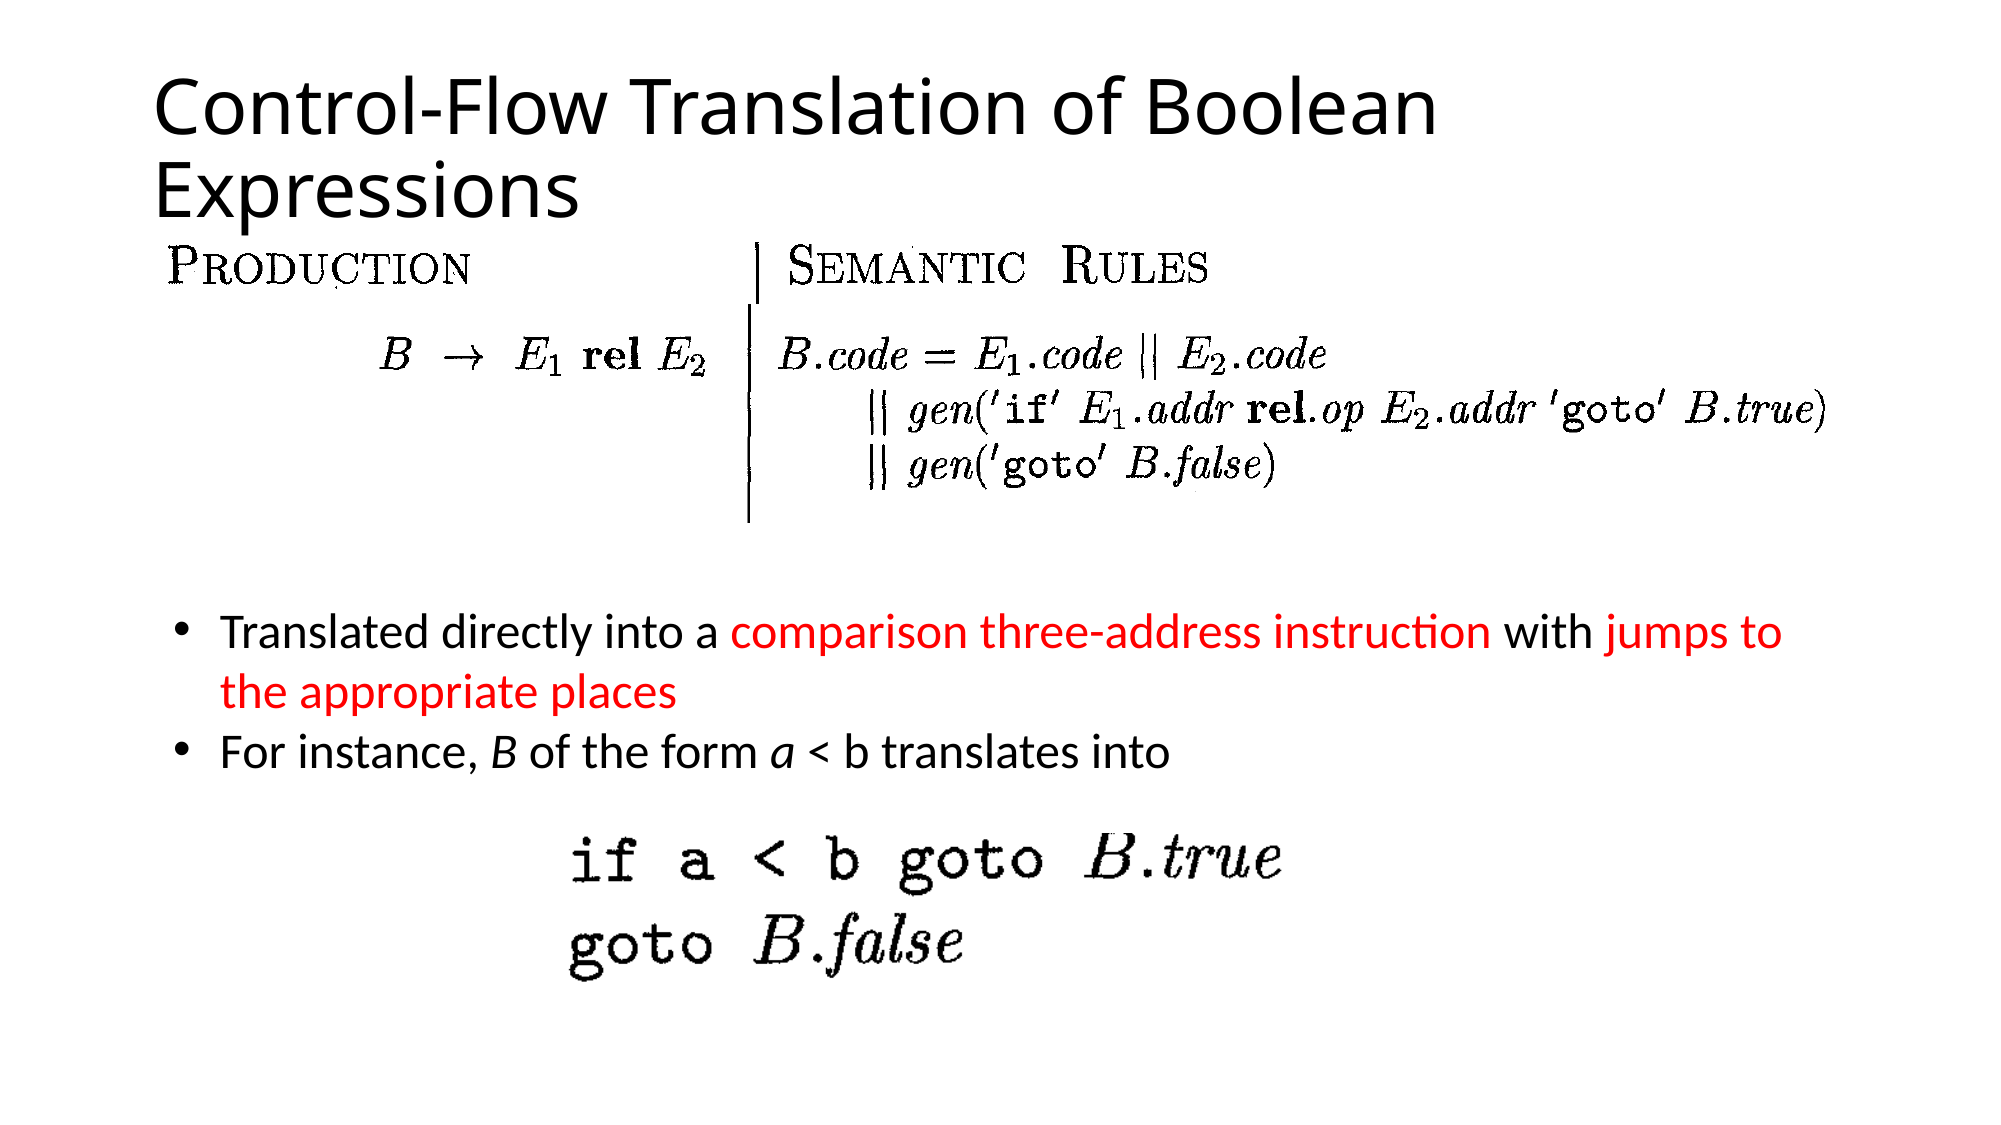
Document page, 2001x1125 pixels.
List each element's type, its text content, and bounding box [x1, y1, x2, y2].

title Control-Flow Translation of Boolean Expressions [137, 59, 1863, 243]
text_box Translated directly into a comparison three-address instruction with jumps to the appropriate places For instance, B of the form a < b translates into [158, 591, 1828, 831]
picture [137, 242, 1863, 523]
picture [494, 833, 1344, 1019]
